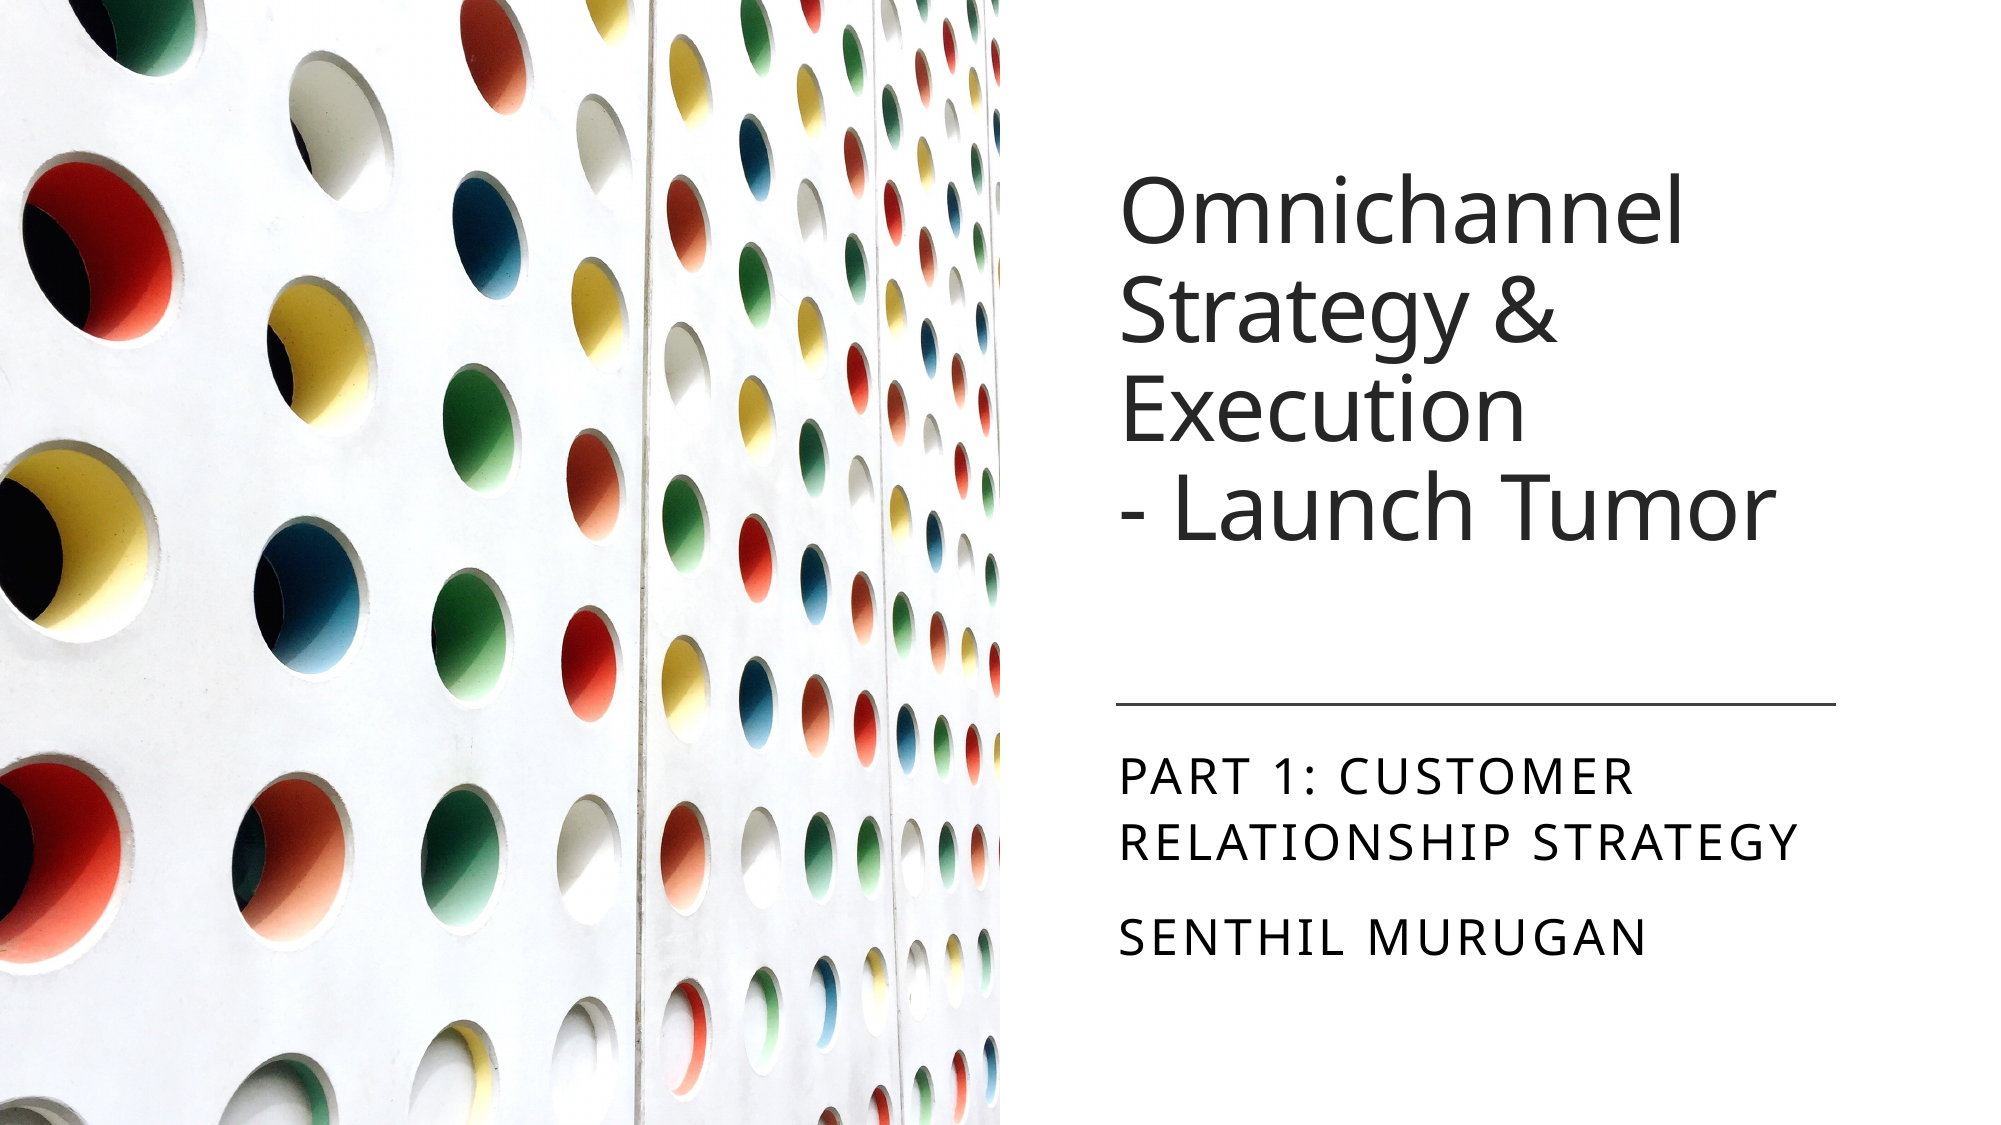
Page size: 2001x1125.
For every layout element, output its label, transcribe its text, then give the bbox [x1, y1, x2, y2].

text_box [1006, 0, 2000, 1125]
subtitle Part 1: Customer Relationship Strategy Senthil Murugan [1103, 730, 1897, 1021]
title Omnichannel Strategy & Execution - Launch Tumor [1103, 104, 1894, 679]
picture [0, 0, 1001, 1125]
